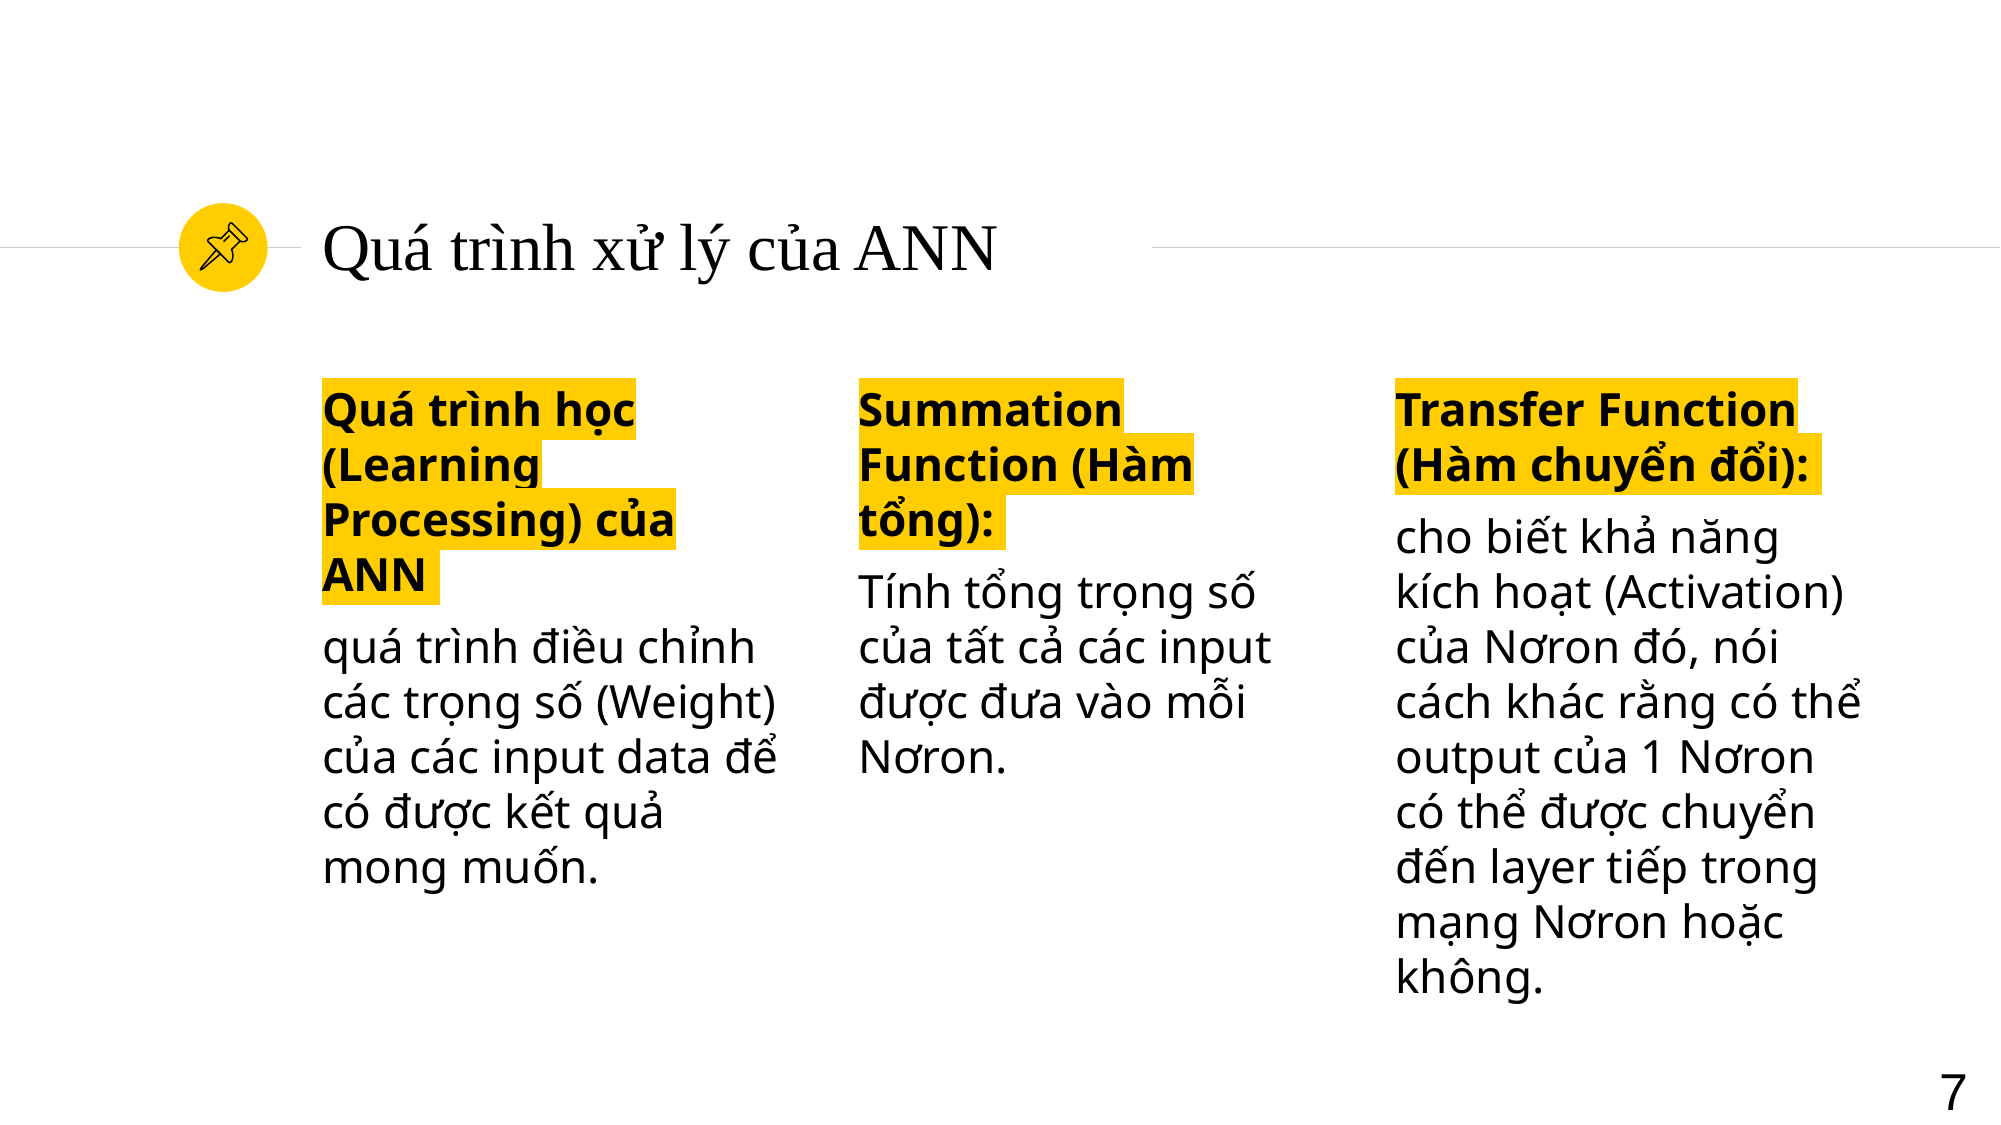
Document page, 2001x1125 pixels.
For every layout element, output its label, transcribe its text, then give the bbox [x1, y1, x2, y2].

list Transfer Function (Hàm chuyển đổi): cho biết khả năng kích hoạt (Activation) của Nơron đó, nói cách khác rằng có thể output của 1 Nơron có thể được chuyển đến layer tiếp trong mạng Nơron hoặc không. [1375, 361, 1886, 1044]
slide_number 7 [1868, 1038, 1989, 1125]
title Quá trình xử lý của ANN [302, 196, 1151, 292]
list Summation Function (Hàm tổng): Tính tổng trọng số của tất cả các input được đưa vào mỗi Nơron. [838, 361, 1350, 1044]
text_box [200, 222, 248, 271]
list Quá trình học (Learning Processing) của ANN quá trình điều chỉnh các trọng số (Weight) của các input data để có được kết quả mong muốn. [302, 361, 813, 1044]
